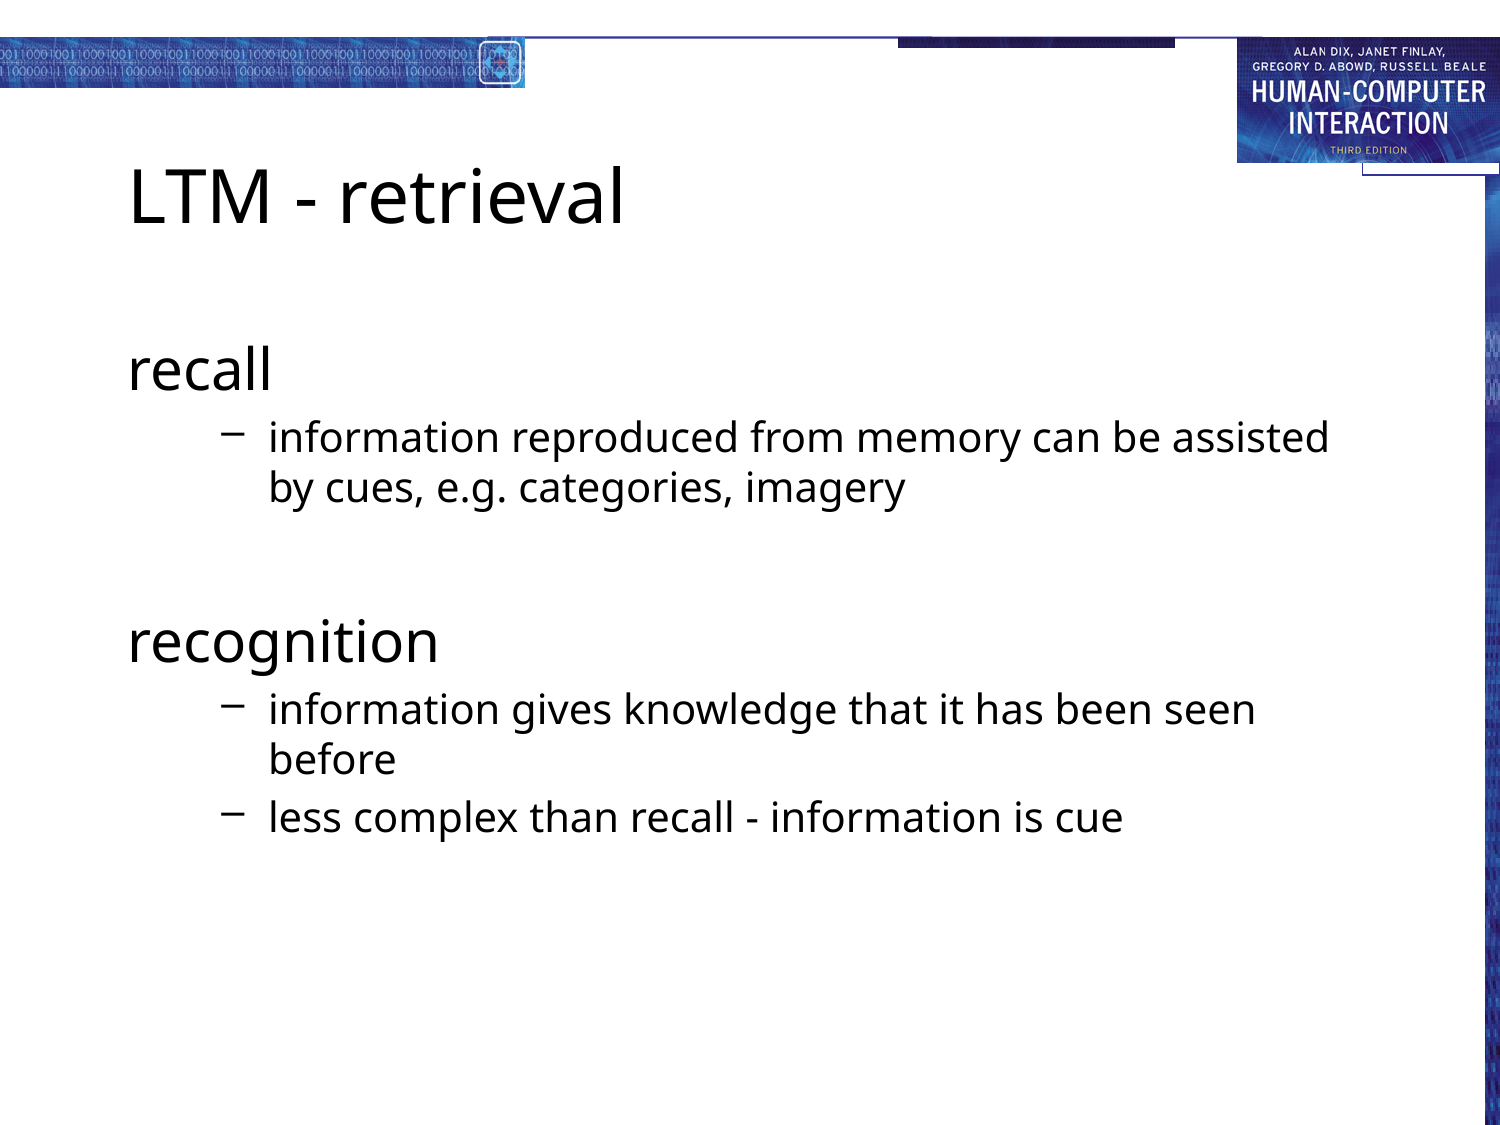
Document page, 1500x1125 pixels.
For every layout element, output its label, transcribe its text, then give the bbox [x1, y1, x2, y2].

title LTM - retrieval [112, 99, 1238, 288]
list recall information reproduced from memory can be assisted by cues, e.g. categories, imagery recognition information gives knowledge that it has been seen before less complex than recall - information is cue [112, 324, 1388, 1000]
picture [898, 37, 1175, 48]
picture [1237, 37, 1500, 163]
picture [0, 37, 525, 88]
picture [1485, 176, 1500, 1125]
